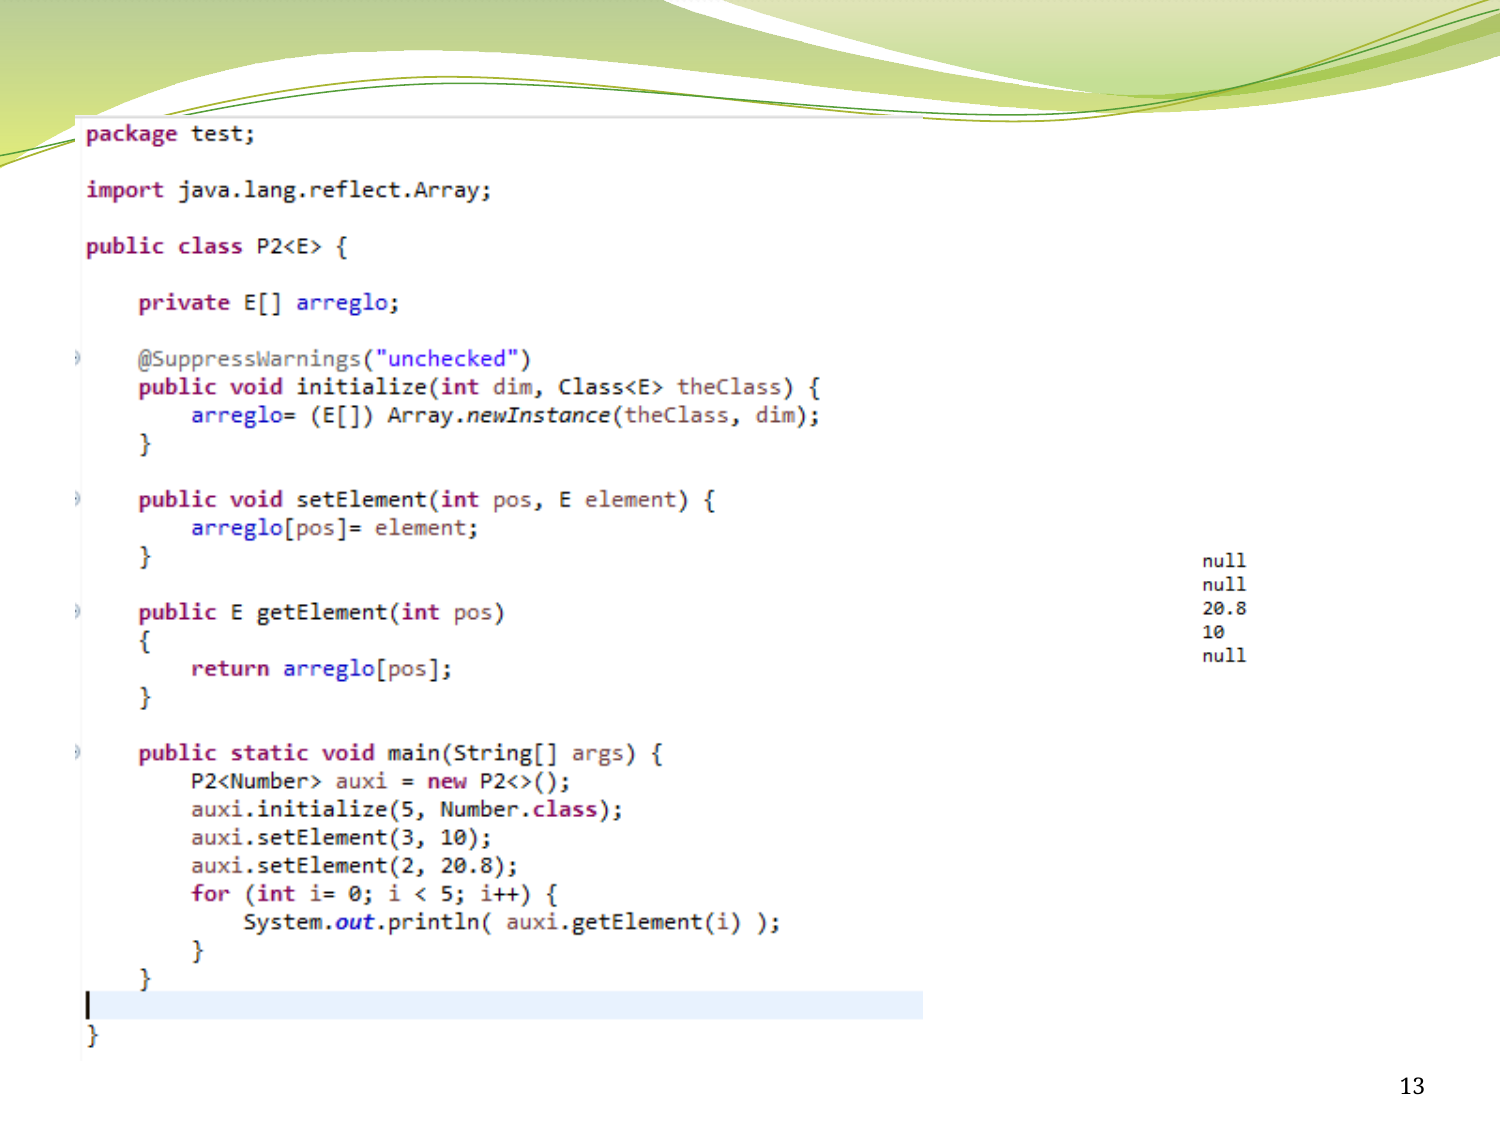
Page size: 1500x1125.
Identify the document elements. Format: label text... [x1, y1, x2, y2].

slide_number 13 [1299, 1042, 1425, 1103]
picture [74, 115, 923, 1061]
picture [1201, 550, 1285, 678]
